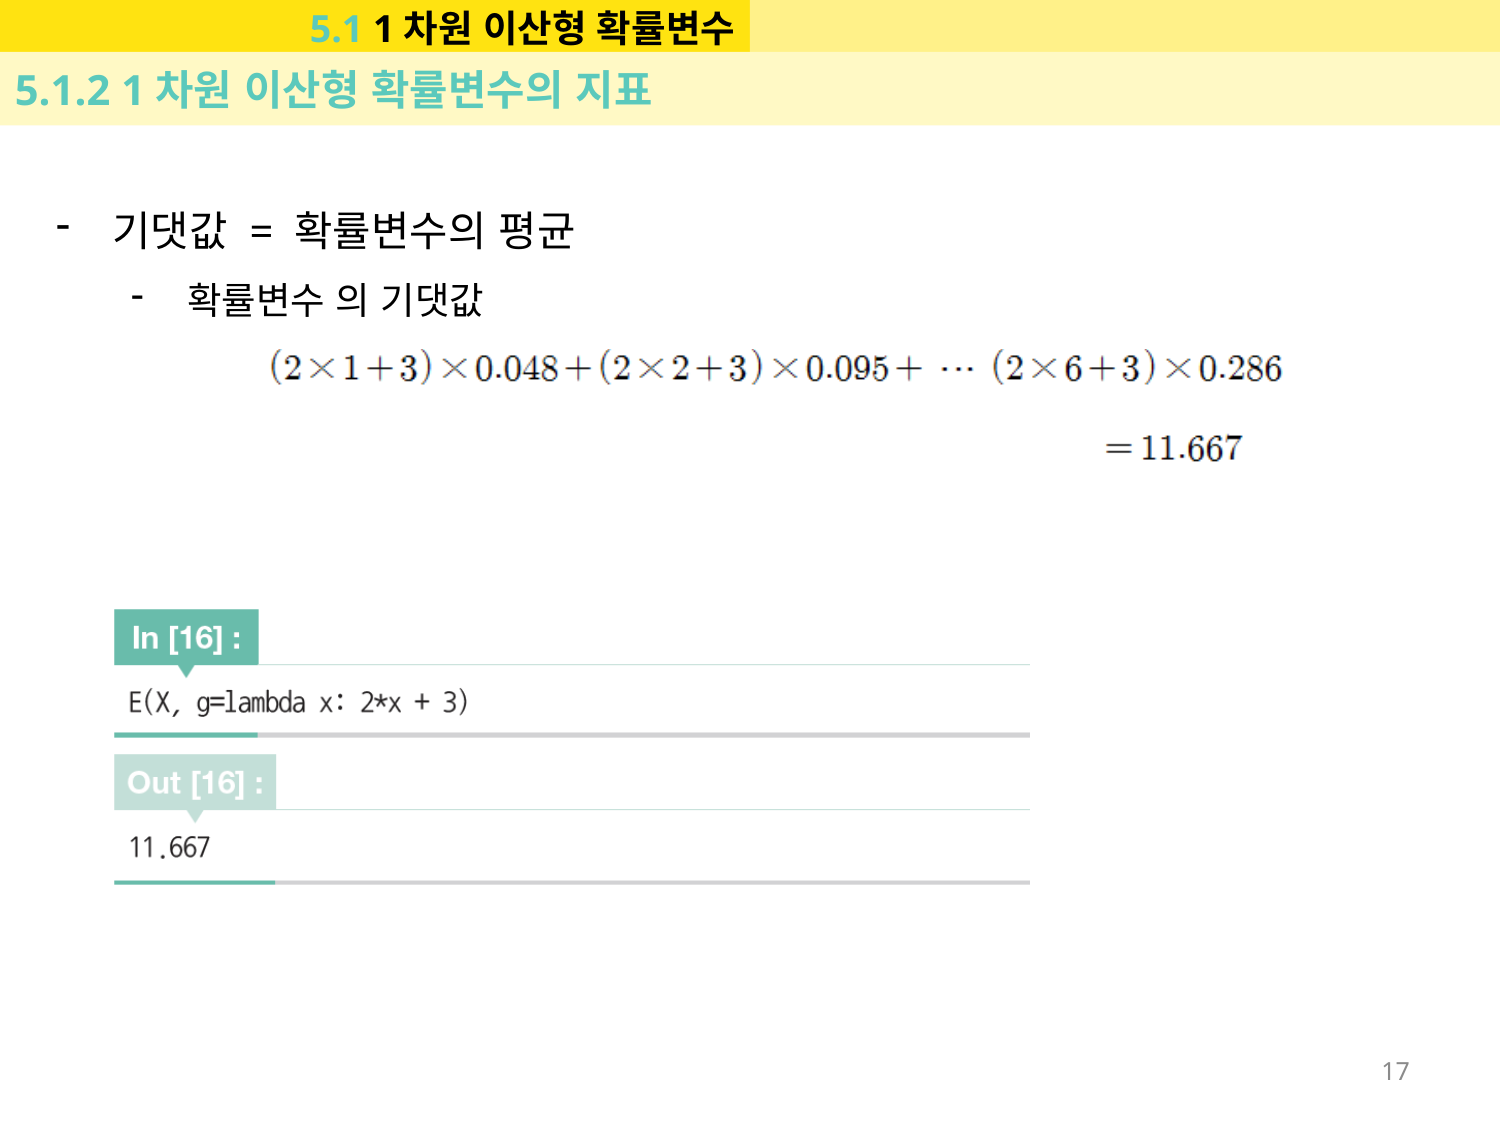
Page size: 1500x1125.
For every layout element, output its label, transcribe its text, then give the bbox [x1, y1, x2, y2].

slide_number 17 [1074, 1042, 1425, 1103]
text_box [0, 0, 1500, 126]
picture [267, 349, 1284, 465]
picture [105, 601, 1030, 894]
